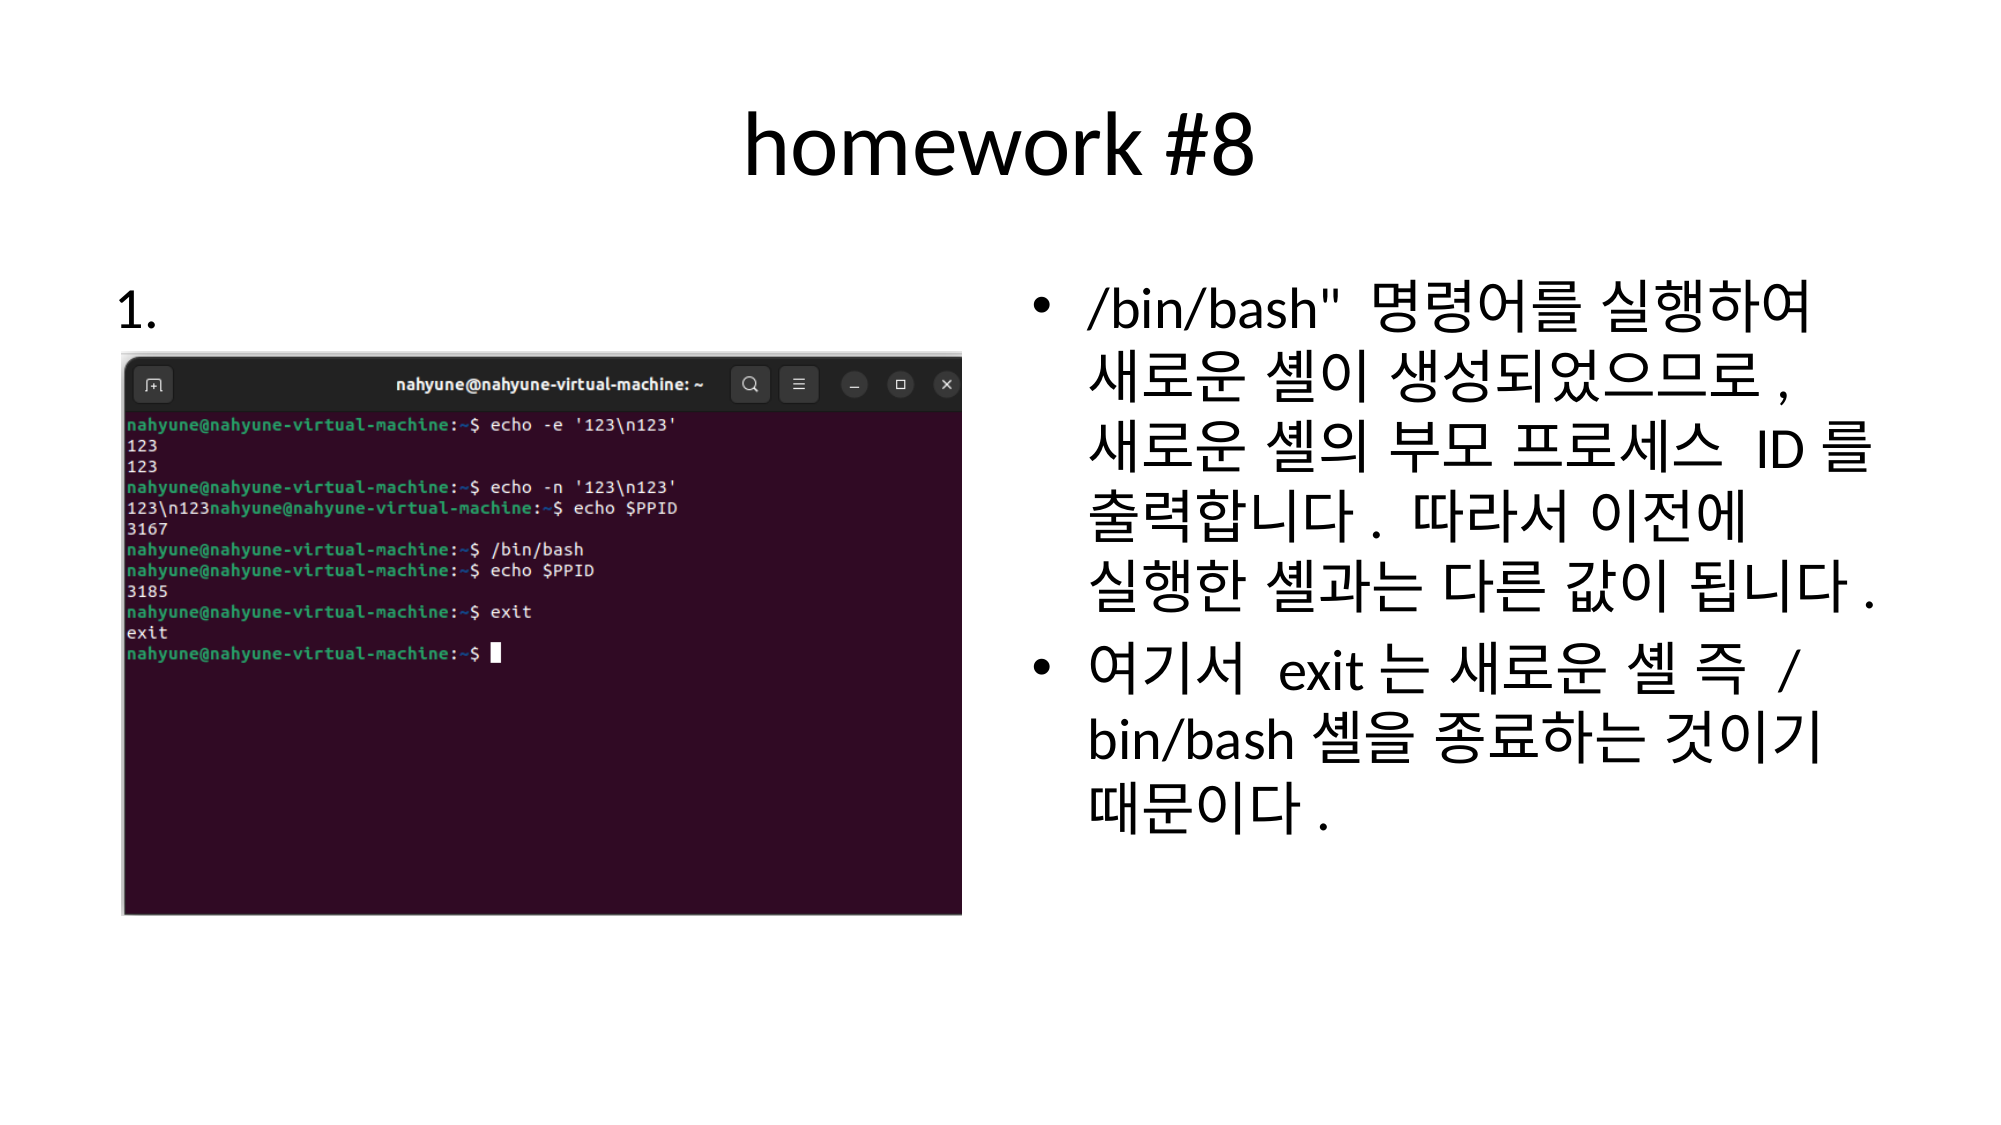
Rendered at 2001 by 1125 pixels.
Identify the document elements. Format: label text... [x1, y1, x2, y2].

list /bin/bash" 명령어를 실행하여 새로운 셸이 생성되었으므로, 새로운 셸의 부모 프로세스 ID를 출력합니다. 따라서 이전에 실행한 셸과는 다른 값이 됩니다. 여기서 exit는 새로운 셸 즉 /bin/bash셸을 종료하는 것이기 때문이다. [1016, 262, 1900, 1005]
title homework #8 [99, 45, 1900, 233]
picture [121, 351, 963, 917]
list 1. [99, 262, 984, 1005]
